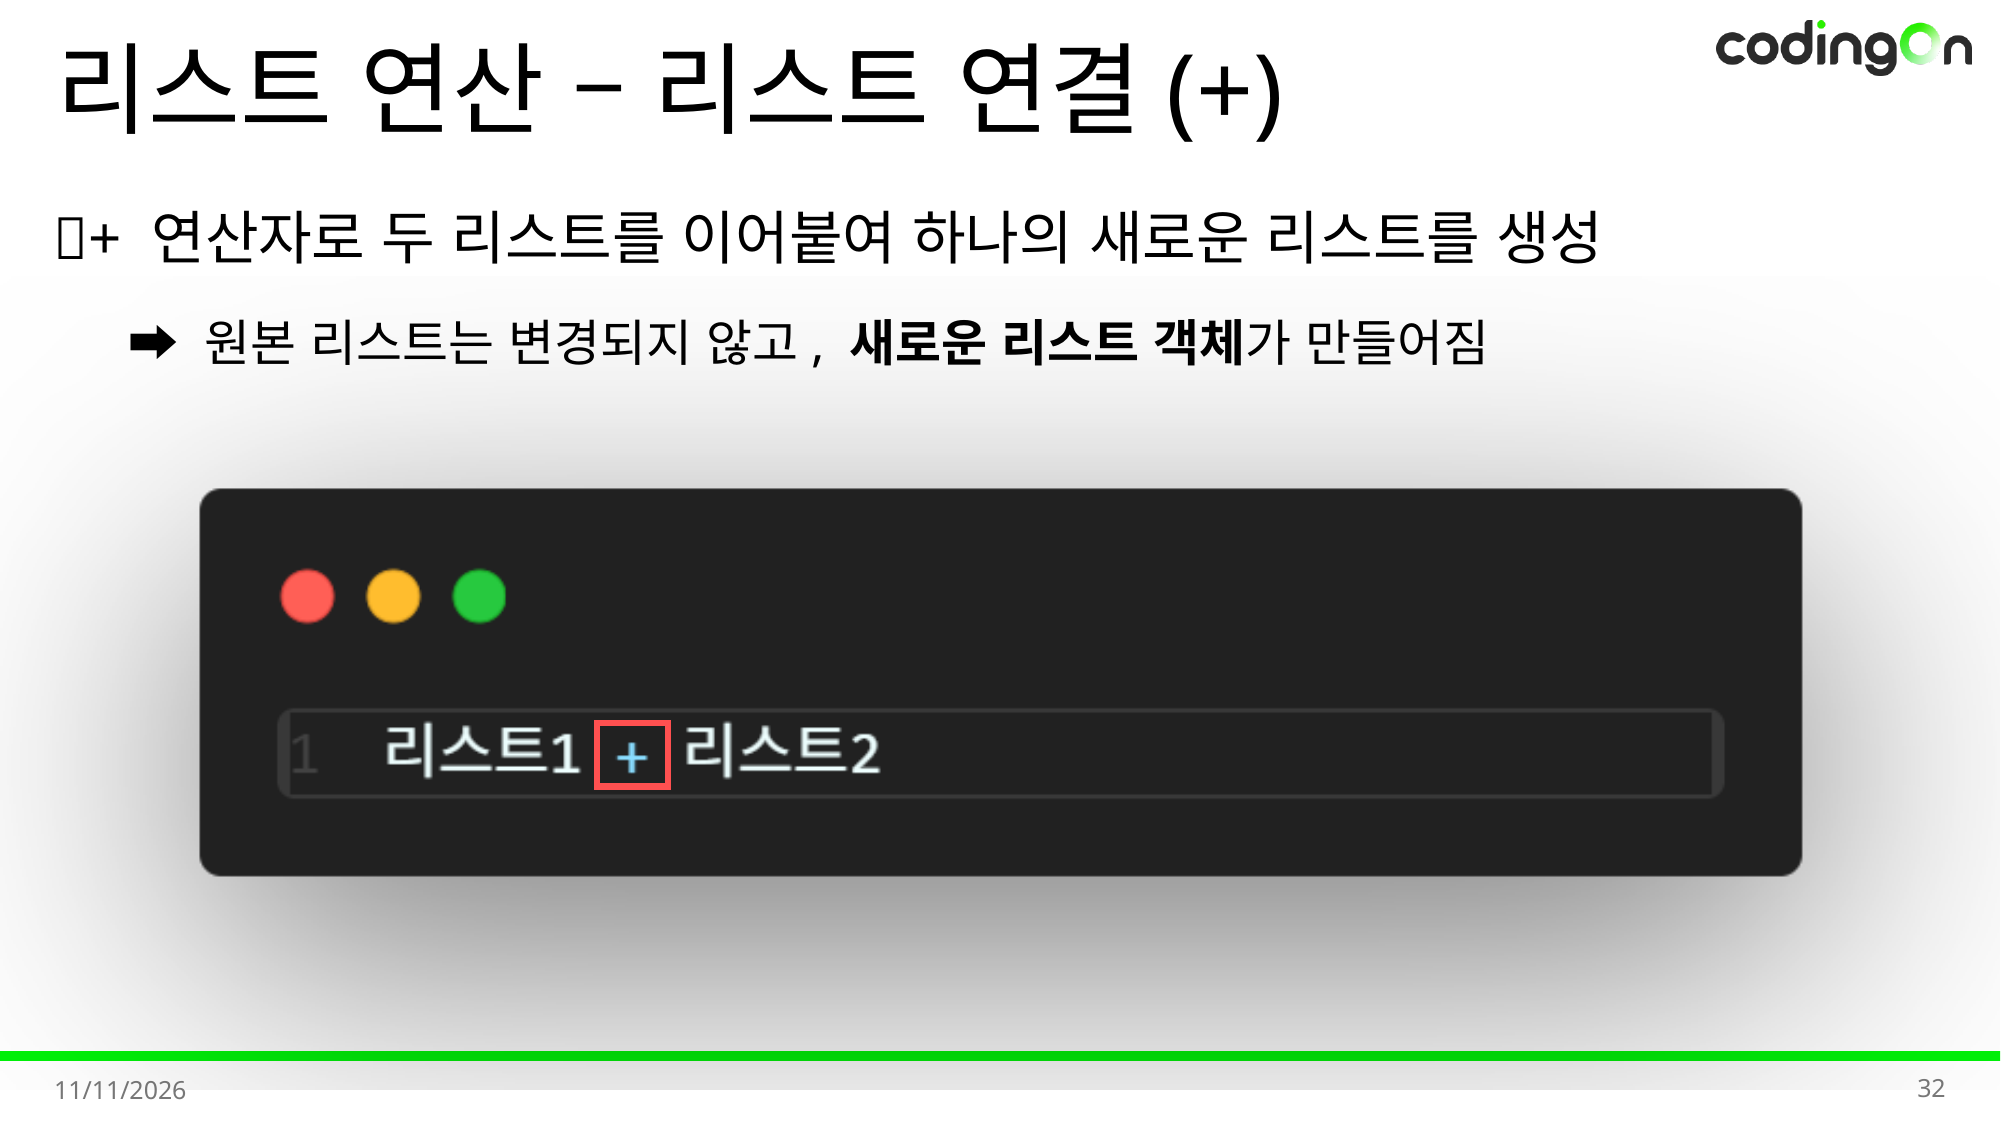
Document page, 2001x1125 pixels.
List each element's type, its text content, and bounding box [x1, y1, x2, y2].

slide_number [39, 1090, 490, 1122]
text_box 💡+ 연산자로 두 리스트를 이어붙여 하나의 새로운 리스트를 생성 ➡️ 원본 리스트는 변경되지 않고, 새로운 리스트 객체가 만들어짐 [39, 158, 1959, 275]
picture [0, 275, 2000, 1090]
title 리스트 연산 – 리스트 연결(+) [41, 0, 1767, 158]
slide_number 32 [1510, 1090, 1961, 1120]
picture [1767, 20, 1972, 76]
